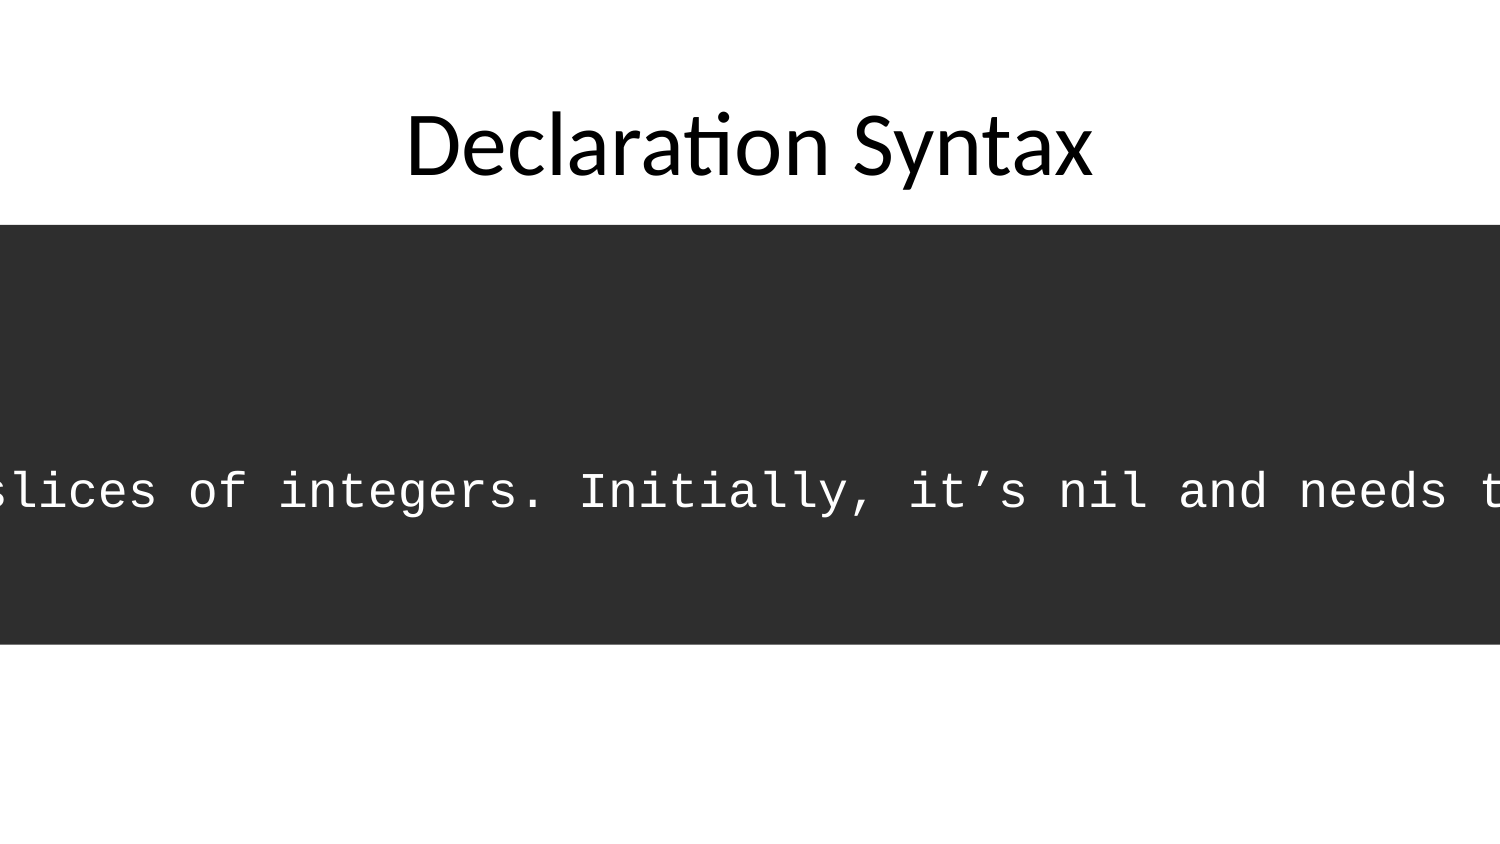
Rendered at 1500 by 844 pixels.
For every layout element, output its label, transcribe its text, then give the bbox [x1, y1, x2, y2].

title Declaration Syntax [75, 45, 1425, 224]
text_box ```go var matrix [][]int ``` This declares a slice of slices of integers. Initially, it’s nil and needs to be initialized before use. [0, 224, 1500, 645]
